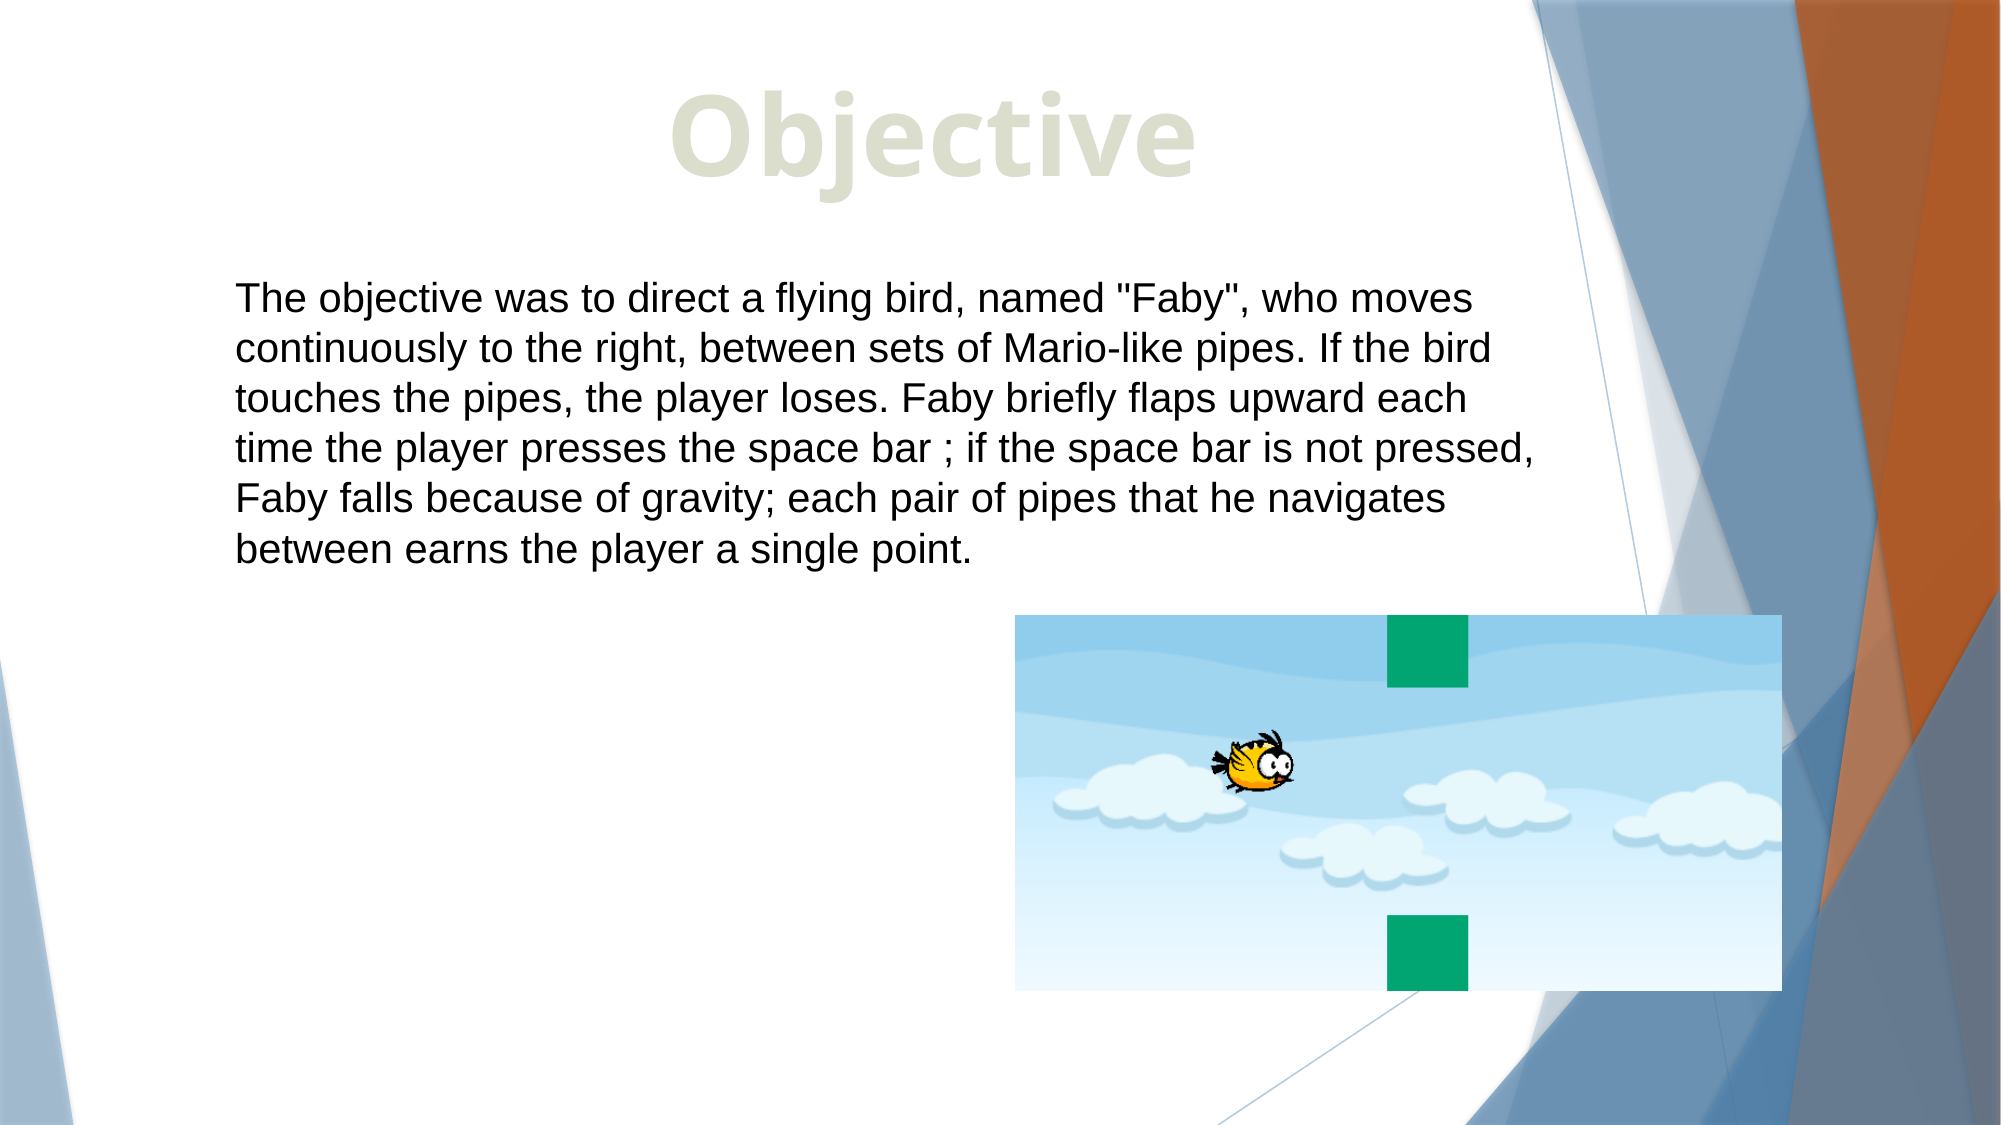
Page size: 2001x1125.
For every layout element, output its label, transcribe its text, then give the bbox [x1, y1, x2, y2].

text_box The objective was to direct a flying bird, named "Faby", who moves continuously to the right, between sets of Mario-like pipes. If the bird touches the pipes, the player loses. Faby briefly flaps upward each time the player presses the space bar ; if the space bar is not pressed, Faby falls because of gravity; each pair of pipes that he navigates between earns the player a single point. [220, 263, 1559, 579]
text_box Objective [651, 56, 1215, 207]
picture [1014, 615, 1782, 991]
